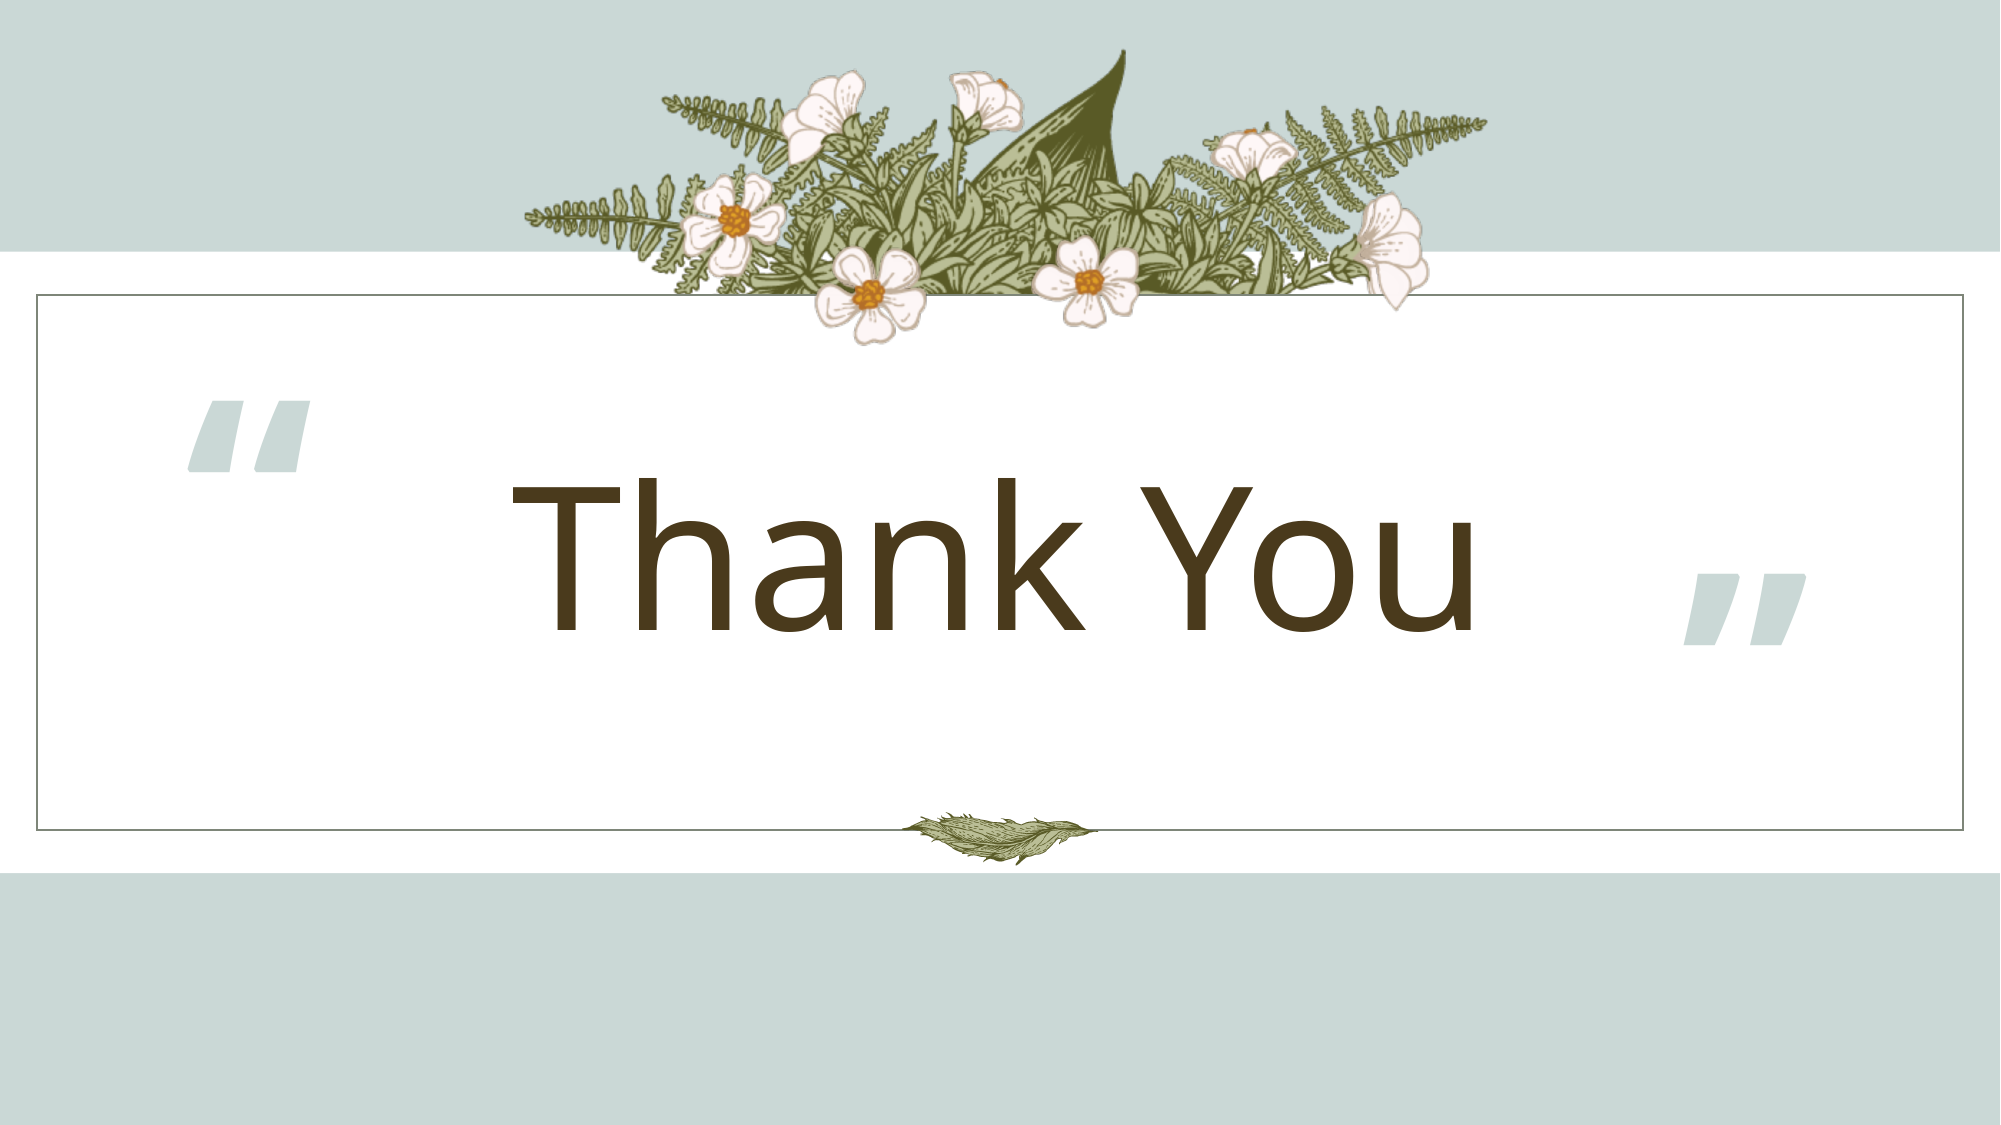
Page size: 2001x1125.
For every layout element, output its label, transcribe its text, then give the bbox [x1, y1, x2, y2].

list ” [1665, 523, 1821, 841]
list “ [169, 350, 324, 669]
picture [900, 807, 1099, 866]
picture [512, 29, 1500, 356]
title Thank You [286, 450, 1714, 779]
